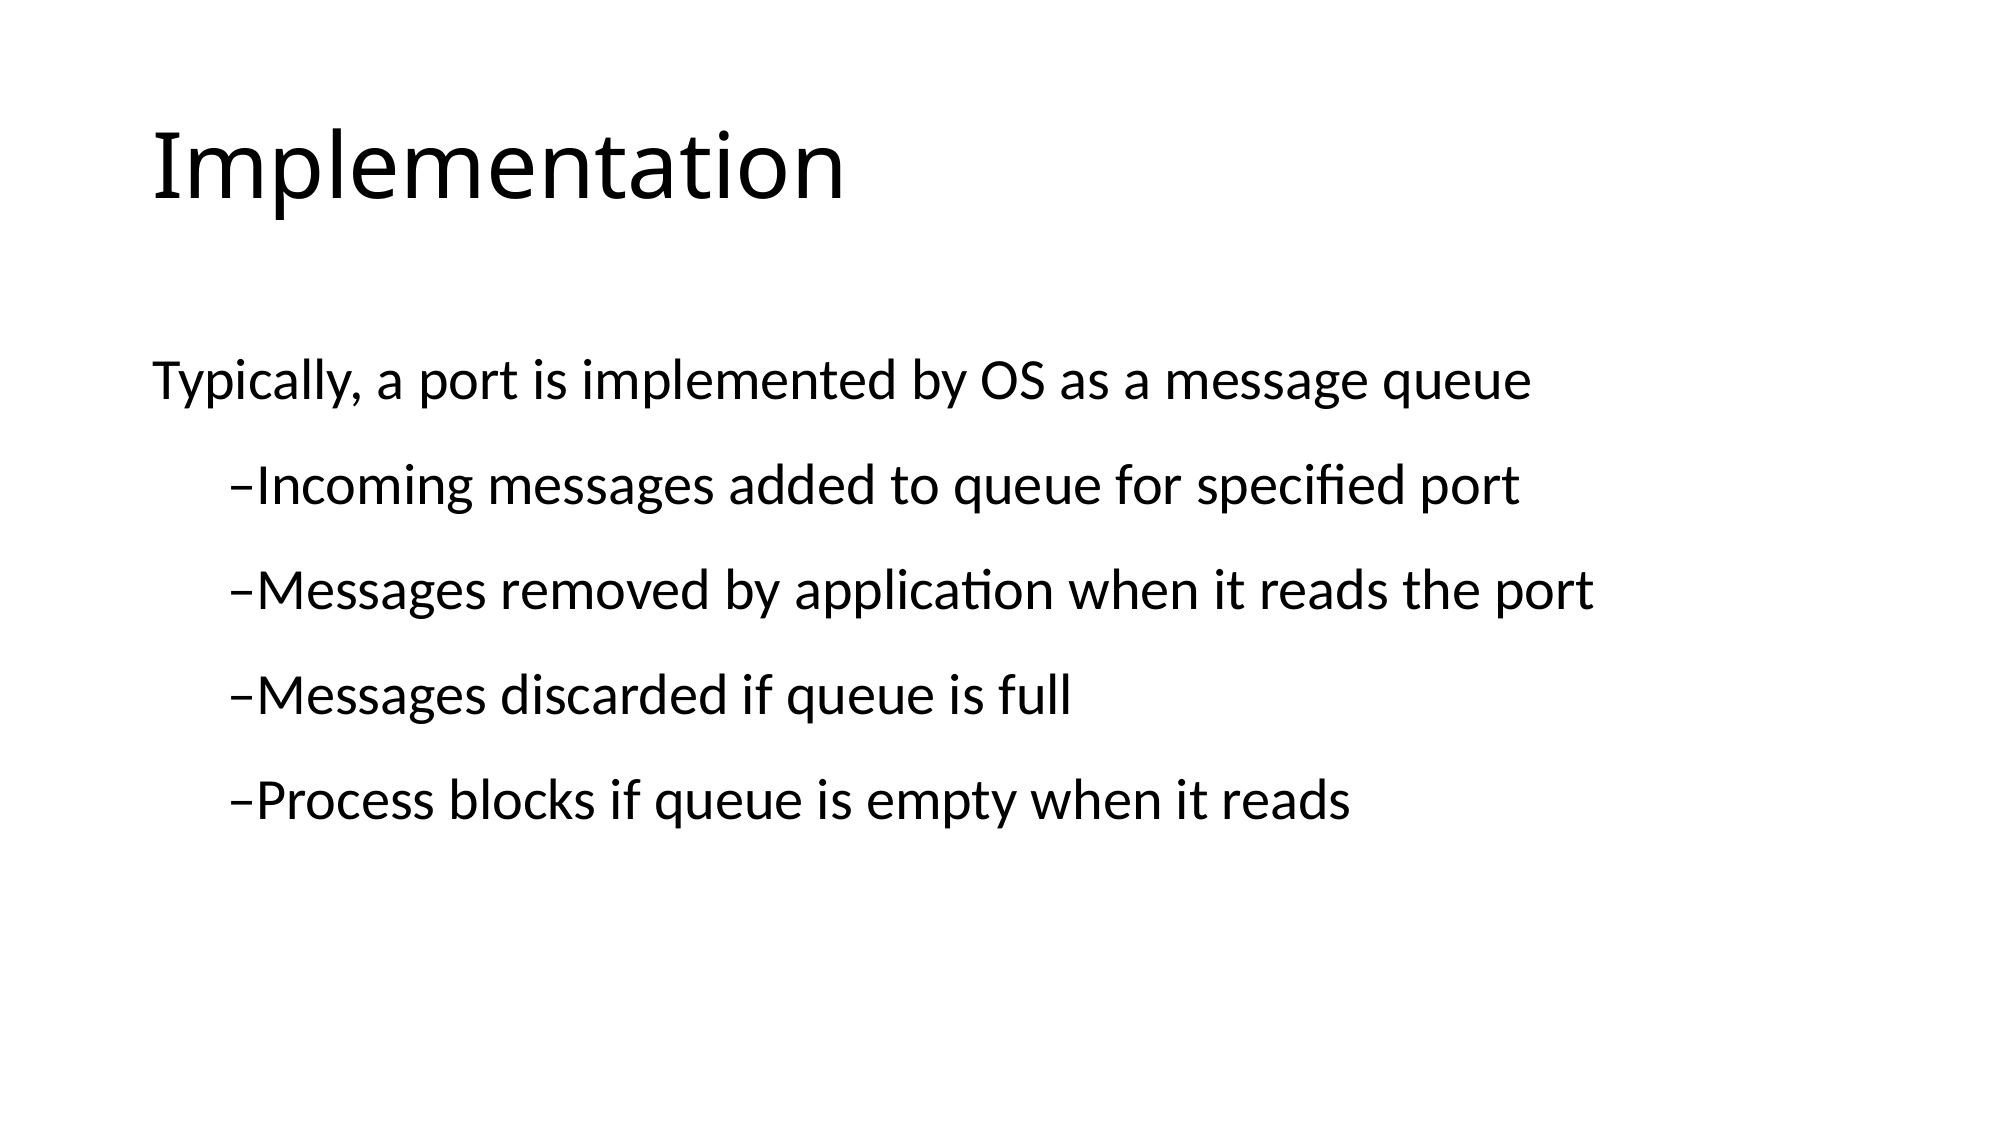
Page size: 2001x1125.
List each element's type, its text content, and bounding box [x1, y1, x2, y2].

list Typically, a port is implemented by OS as a message queue –Incoming messages added to queue for specified port –Messages removed by application when it reads the port –Messages discarded if queue is full –Process blocks if queue is empty when it reads [137, 299, 1863, 1014]
title Implementation [137, 59, 1863, 278]
